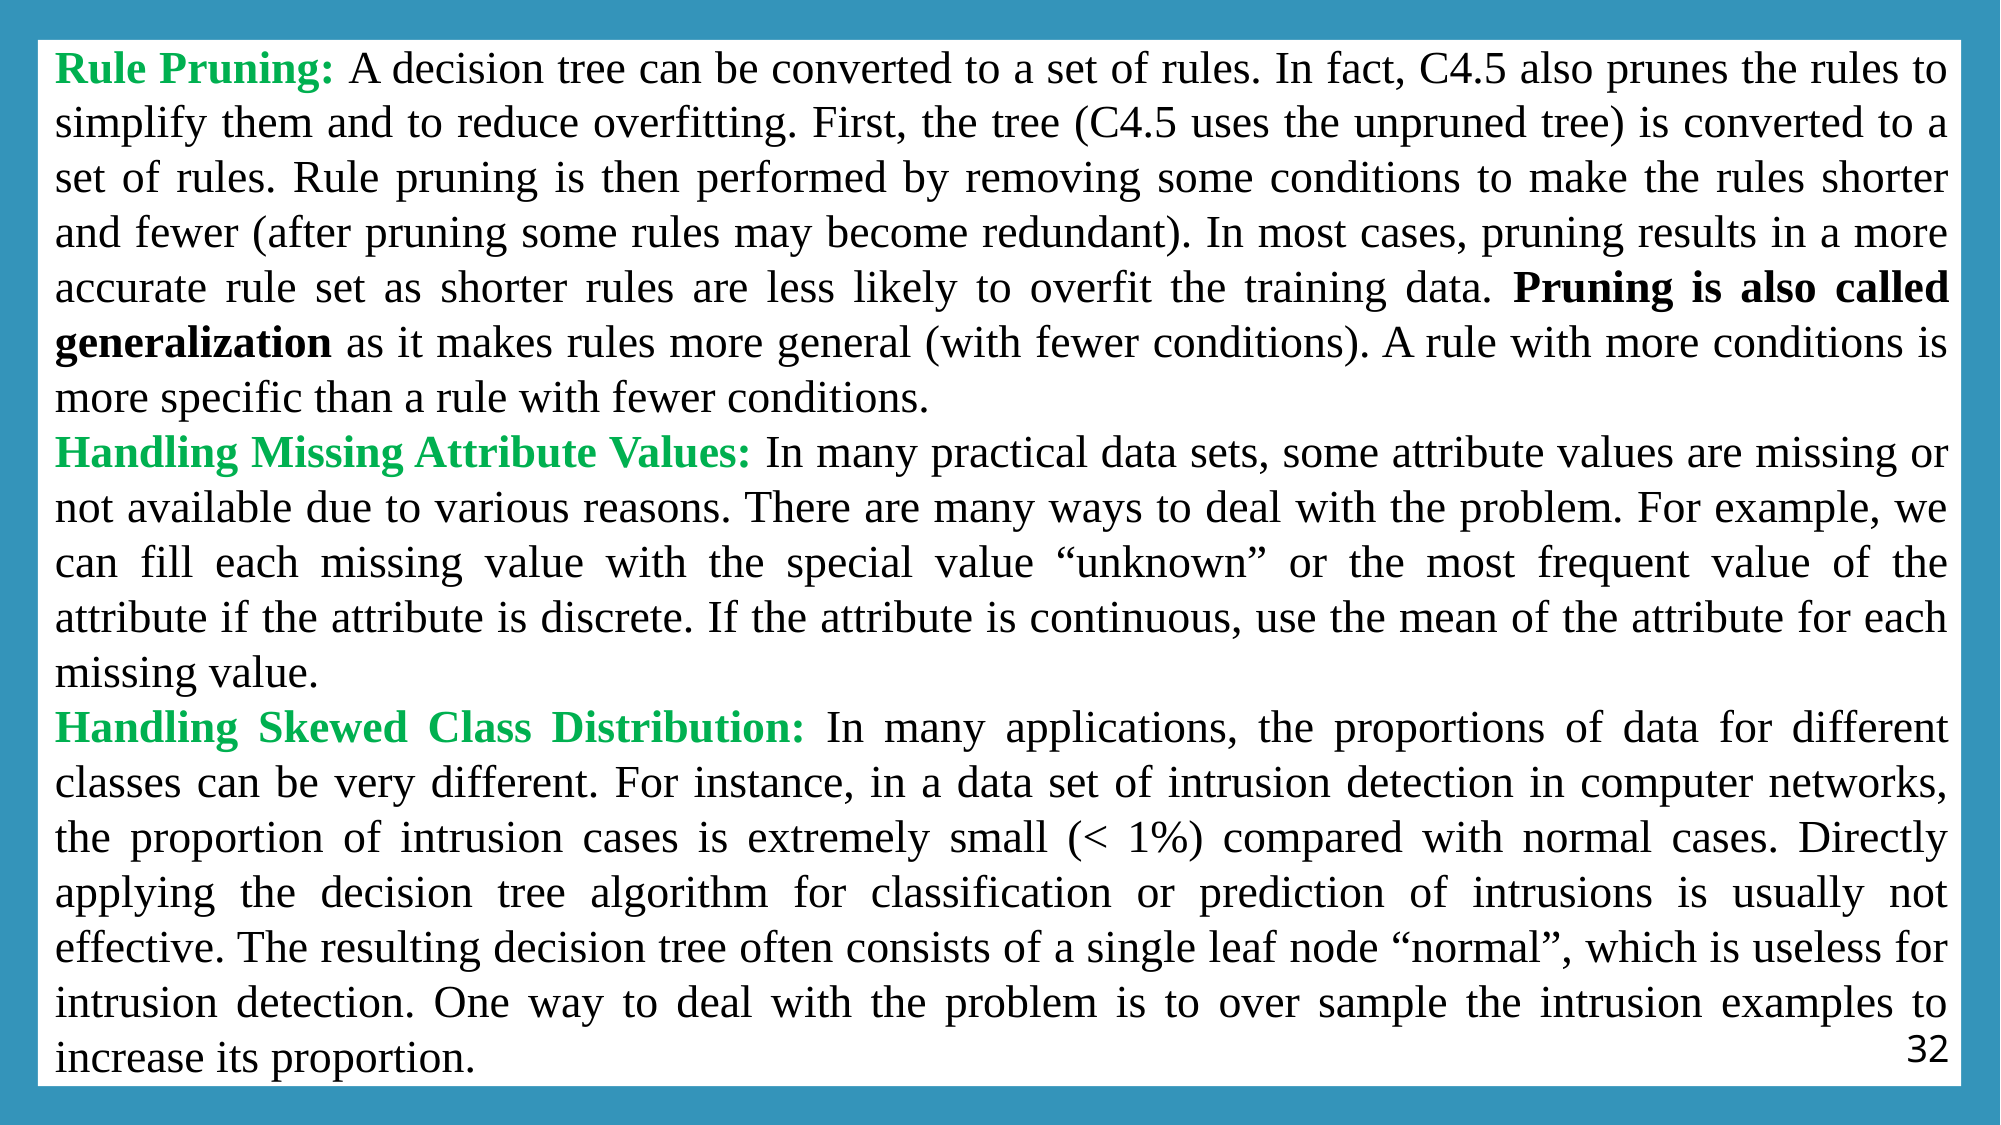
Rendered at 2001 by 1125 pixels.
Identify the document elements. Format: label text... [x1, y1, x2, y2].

text_box Rule Pruning: A decision tree can be converted to a set of rules. In fact, C4.5 also prunes the rules to simplify them and to reduce overfitting. First, the tree (C4.5 uses the unpruned tree) is converted to a set of rules. Rule pruning is then performed by removing some conditions to make the rules shorter and fewer (after pruning some rules may become redundant). In most cases, pruning results in a more accurate rule set as shorter rules are less likely to overfit the training data. Pruning is also called generalization as it makes rules more general (with fewer conditions). A rule with more conditions is more specific than a rule with fewer conditions. Handling Missing Attribute Values: In many practical data sets, some attribute values are missing or not available due to various reasons. There are many ways to deal with the problem. For example, we can fill each missing value with the special value “unknown” or the most frequent value of the attribute if the attribute is discrete. If the attribute is continuous, use the mean of the attribute for each missing value. Handling Skewed Class Distribution: In many applications, the proportions of data for different classes can be very different. For instance, in a data set of intrusion detection in computer networks, the proportion of intrusion cases is extremely small (< 1%) compared with normal cases. Directly applying the decision tree algorithm for classification or prediction of intrusions is usually not effective. The resulting decision tree often consists of a single leaf node “normal”, which is useless for intrusion detection. One way to deal with the problem is to over sample the intrusion examples to increase its proportion. [40, 29, 1965, 1090]
